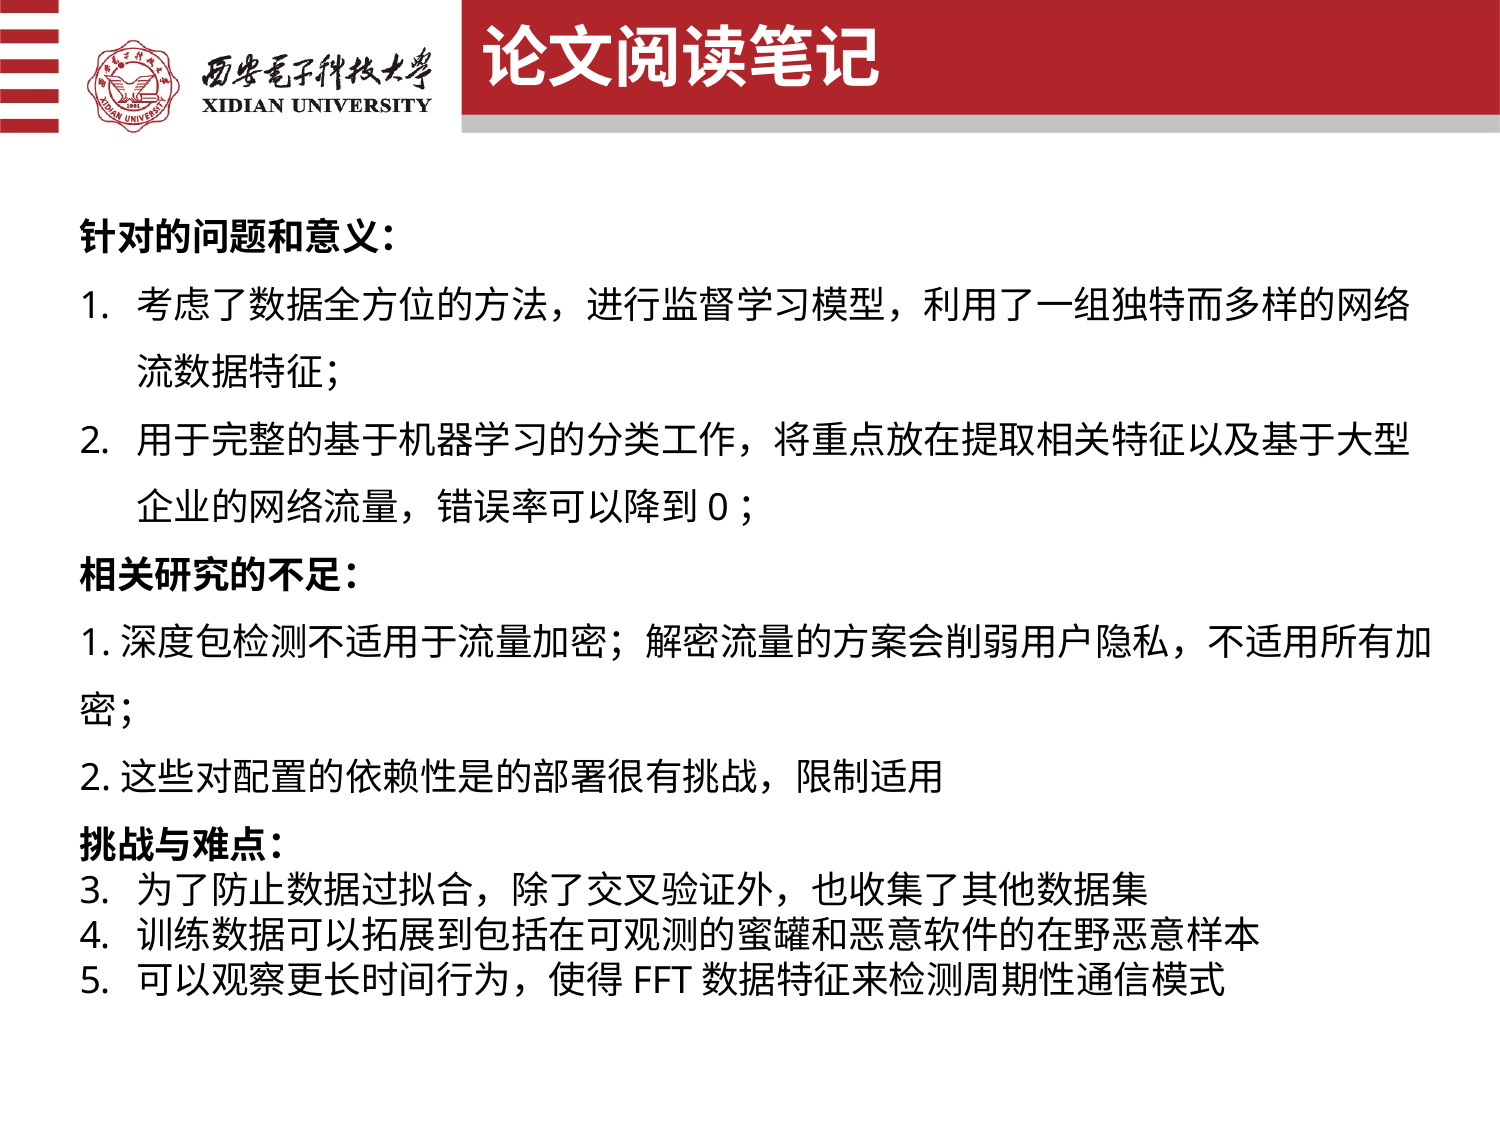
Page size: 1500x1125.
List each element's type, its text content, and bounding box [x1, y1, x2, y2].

text_box 论文阅读笔记 [466, 7, 1105, 102]
picture [0, 0, 1500, 1125]
text_box 针对的问题和意义： 考虑了数据全方位的方法，进行监督学习模型，利用了一组独特而多样的网络流数据特征； 用于完整的基于机器学习的分类工作，将重点放在提取相关特征以及基于大型企业的网络流量，错误率可以降到0； 相关研究的不足： 1.深度包检测不适用于流量加密；解密流量的方案会削弱用户隐私，不适用所有加密； 2.这些对配置的依赖性是的部署很有挑战，限制适用 挑战与难点： 为了防止数据过拟合，除了交叉验证外，也收集了其他数据集 训练数据可以拓展到包括在可观测的蜜罐和恶意软件的在野恶意样本 可以观察更长时间行为，使得FFT数据特征来检测周期性通信模式 [64, 183, 1459, 1009]
